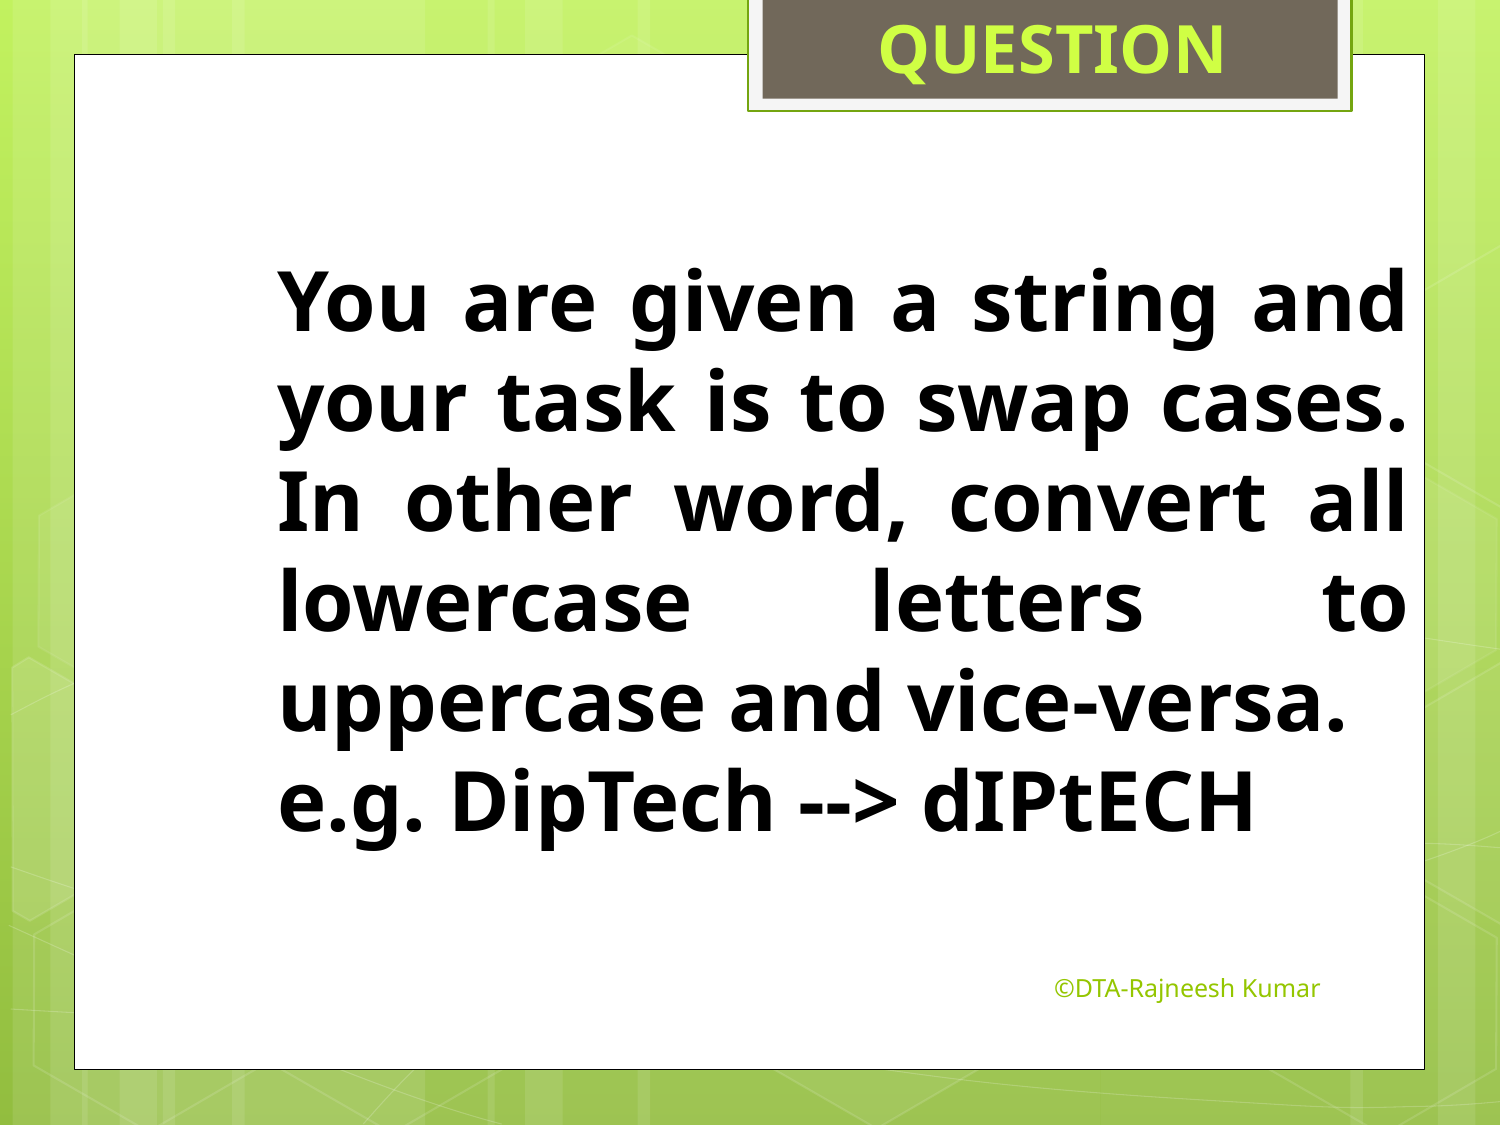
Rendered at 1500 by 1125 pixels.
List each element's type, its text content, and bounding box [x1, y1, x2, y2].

text_box QUESTION [862, 0, 1313, 95]
text_box You are given a string and your task is to swap cases. In other word, convert all lowercase letters to uppercase and vice-versa. e.g. DipTech --> dIPtECH [262, 240, 1425, 856]
footer ©DTA-Rajneesh Kumar [761, 960, 1336, 1020]
